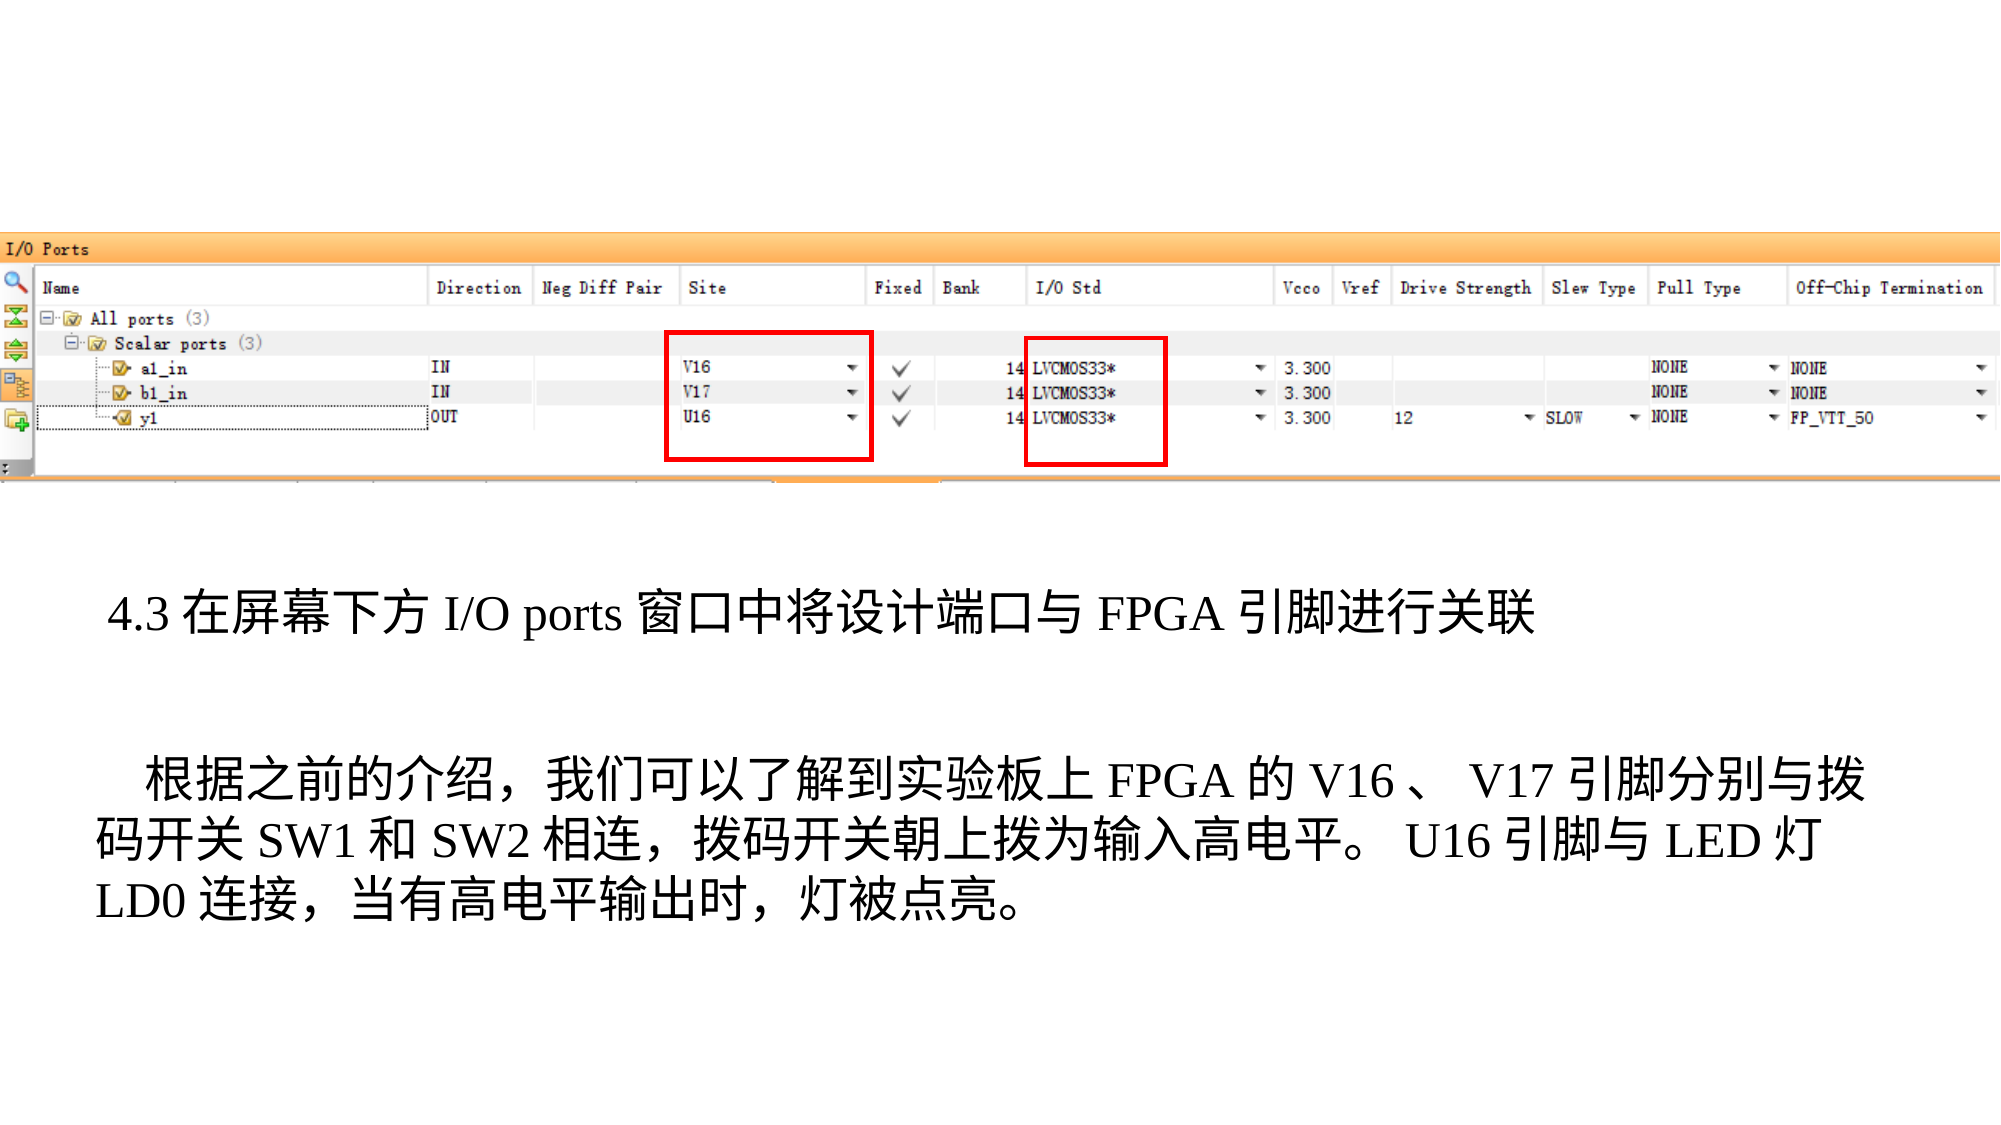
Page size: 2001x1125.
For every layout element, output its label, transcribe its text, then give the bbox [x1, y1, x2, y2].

text_box 根据之前的介绍，我们可以了解到实验板上FPGA的V16、V17引脚分别与拨码开关SW1和SW2相连，拨码开关朝上拨为输入高电平。U16引脚与LED灯LD0连接，当有高电平输出时，灯被点亮。 [80, 739, 1920, 935]
text_box 4.3在屏幕下方I/O ports窗口中将设计端口与FPGA引脚进行关联 [92, 573, 1593, 649]
picture [0, 232, 2000, 483]
